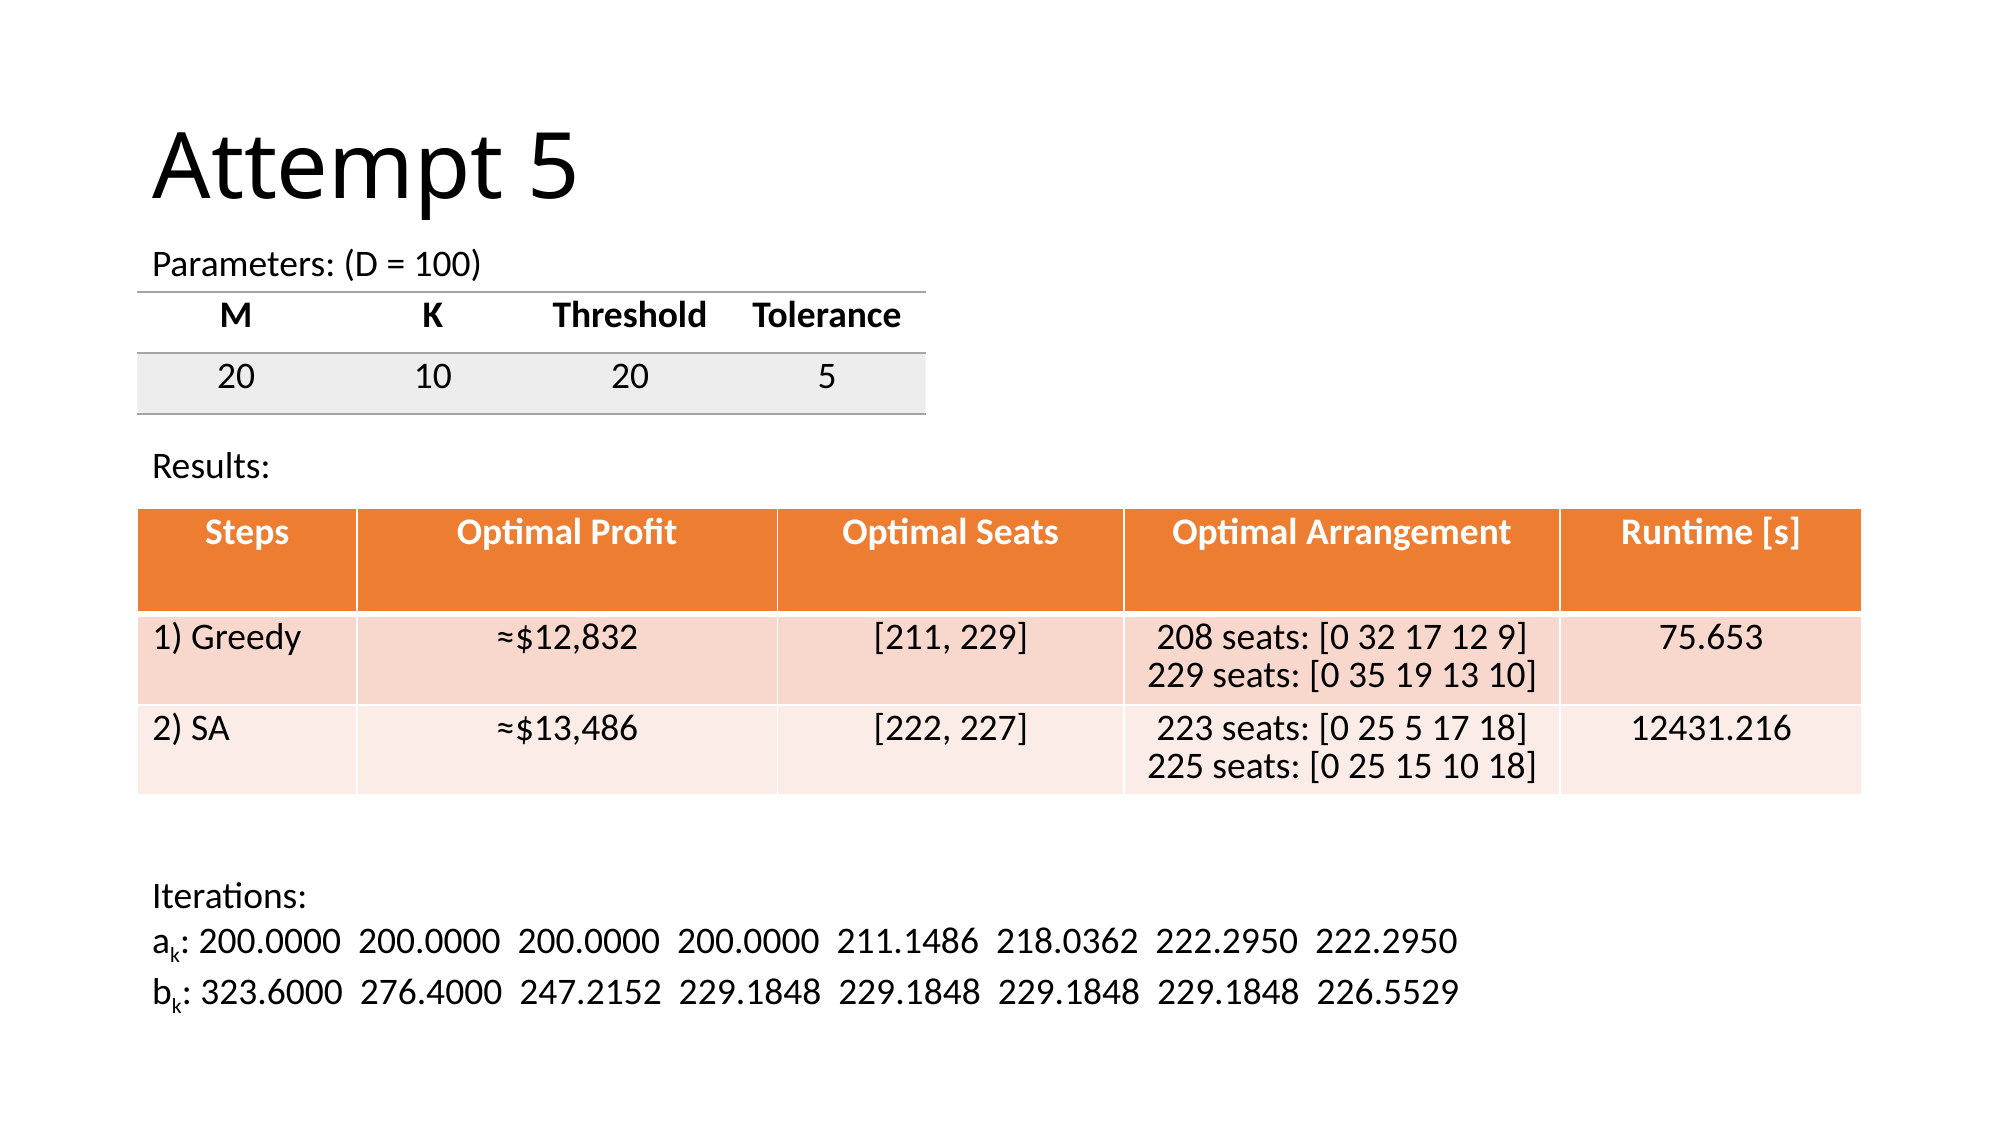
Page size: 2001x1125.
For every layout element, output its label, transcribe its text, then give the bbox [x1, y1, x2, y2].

table_header Steps [138, 509, 356, 611]
table_header Optimal Seats [778, 509, 1123, 611]
table_cell 223 seats: [0 25 5 17 18] 225 seats: [0 25 15 10 18] [1125, 706, 1559, 794]
table_cell [211, 229] [778, 617, 1123, 704]
table_cell 20 [531, 354, 729, 413]
table_header Optimal Profit [358, 509, 777, 611]
text_box Parameters: (D = 100) [137, 231, 750, 292]
table_cell 75.653 [1561, 617, 1861, 704]
table_header M [137, 293, 334, 352]
text_box Iterations: ak: 200.0000 200.0000 200.0000 200.0000 211.1486 218.0362 222.2950 222.2950 bk: 323.6000 276.4000 247.2152 229.1848 229.1848 229.1848 229.1848 226.5529 [137, 863, 1863, 1026]
title Attempt 5 [137, 59, 1863, 278]
table_header K [334, 293, 531, 352]
table_cell ≈$12,832 [358, 617, 777, 704]
table_cell 2) SA [138, 706, 356, 794]
table_cell 5 [729, 354, 926, 413]
table_header Runtime [s] [1561, 509, 1861, 611]
table_cell 10 [334, 354, 531, 413]
table_cell ≈$13,486 [358, 706, 777, 794]
table_cell 208 seats: [0 32 17 12 9] 229 seats: [0 35 19 13 10] [1125, 617, 1559, 704]
text_box Results: [137, 433, 750, 494]
table_cell 1) Greedy [138, 617, 356, 704]
table_header Tolerance [729, 293, 926, 352]
table_cell 12431.216 [1561, 706, 1861, 794]
table_header Threshold [531, 293, 729, 352]
table_cell 20 [137, 354, 334, 413]
table_cell [222, 227] [778, 706, 1123, 794]
table_header Optimal Arrangement [1125, 509, 1559, 611]
